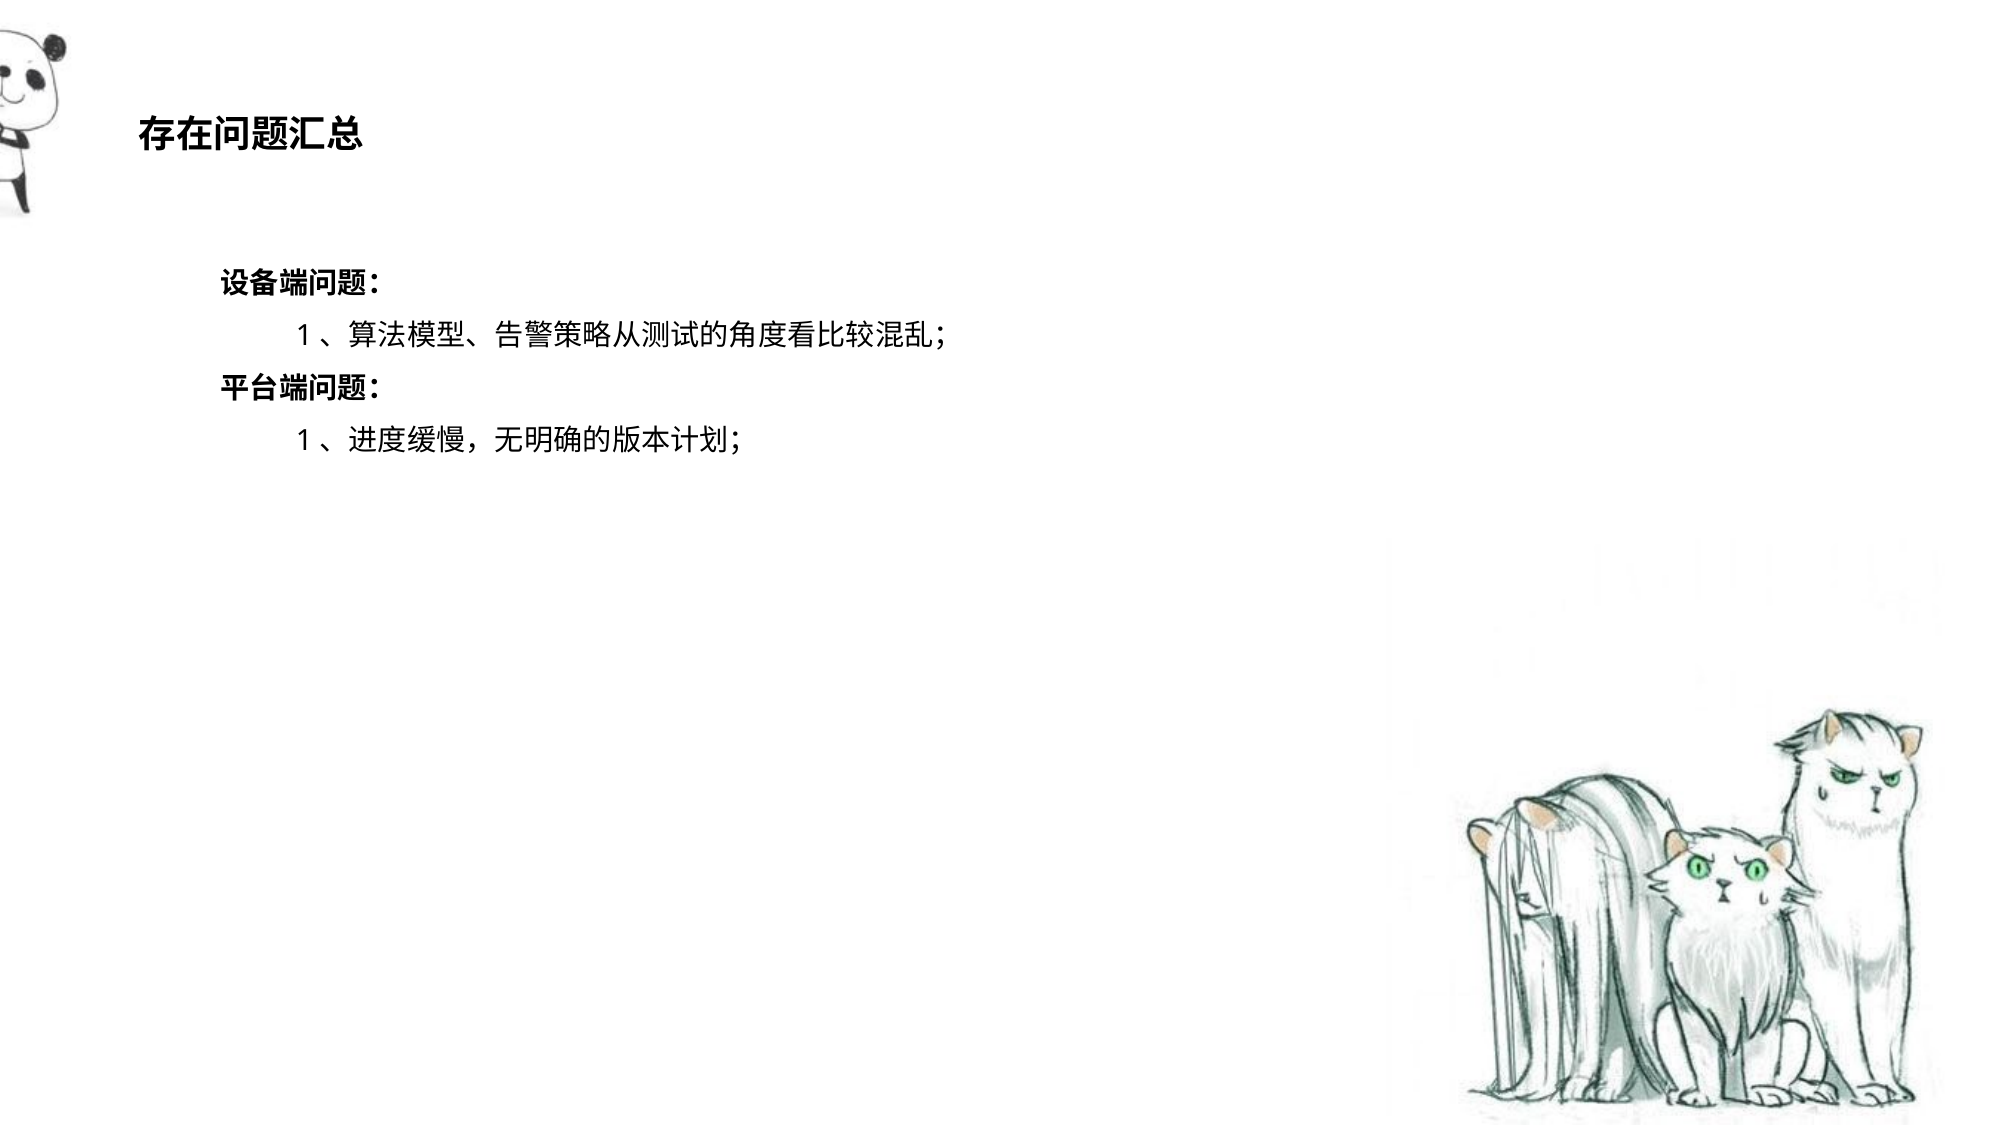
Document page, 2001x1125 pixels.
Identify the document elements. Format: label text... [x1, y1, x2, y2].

text_box 设备端问题： 1、算法模型、告警策略从测试的角度看比较混乱； 平台端问题： 1、进度缓慢，无明确的版本计划； [206, 239, 1429, 464]
text_box 存在问题汇总 [124, 102, 691, 163]
picture [0, 0, 2001, 1125]
